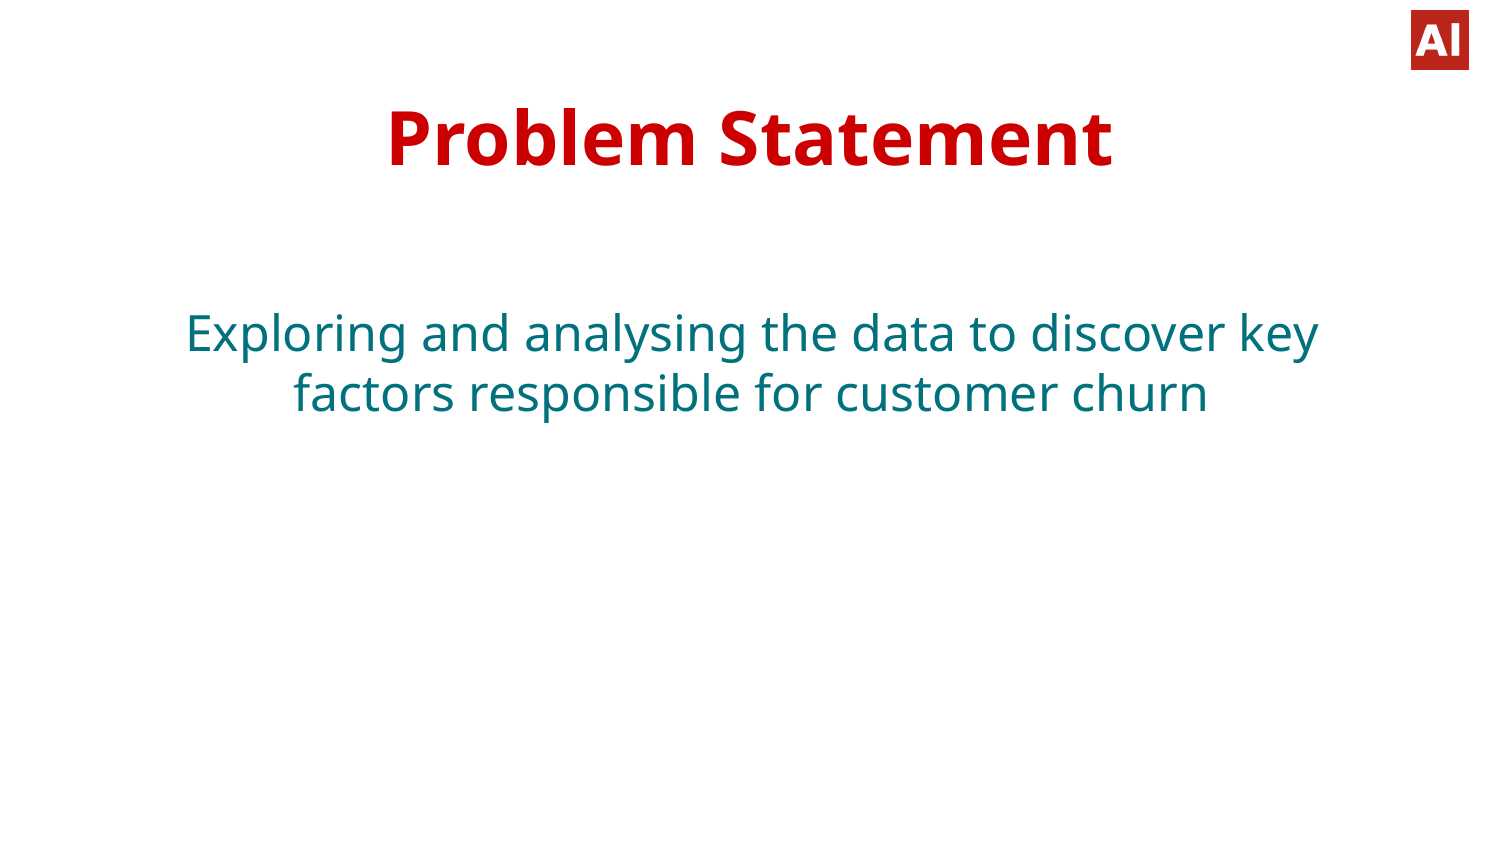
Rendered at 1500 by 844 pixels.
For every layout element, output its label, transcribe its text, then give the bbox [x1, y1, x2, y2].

text_box Exploring and analysing the data to discover key factors responsible for customer churn [130, 294, 1374, 465]
picture [1411, 10, 1469, 69]
title Problem Statement [0, 69, 1500, 196]
